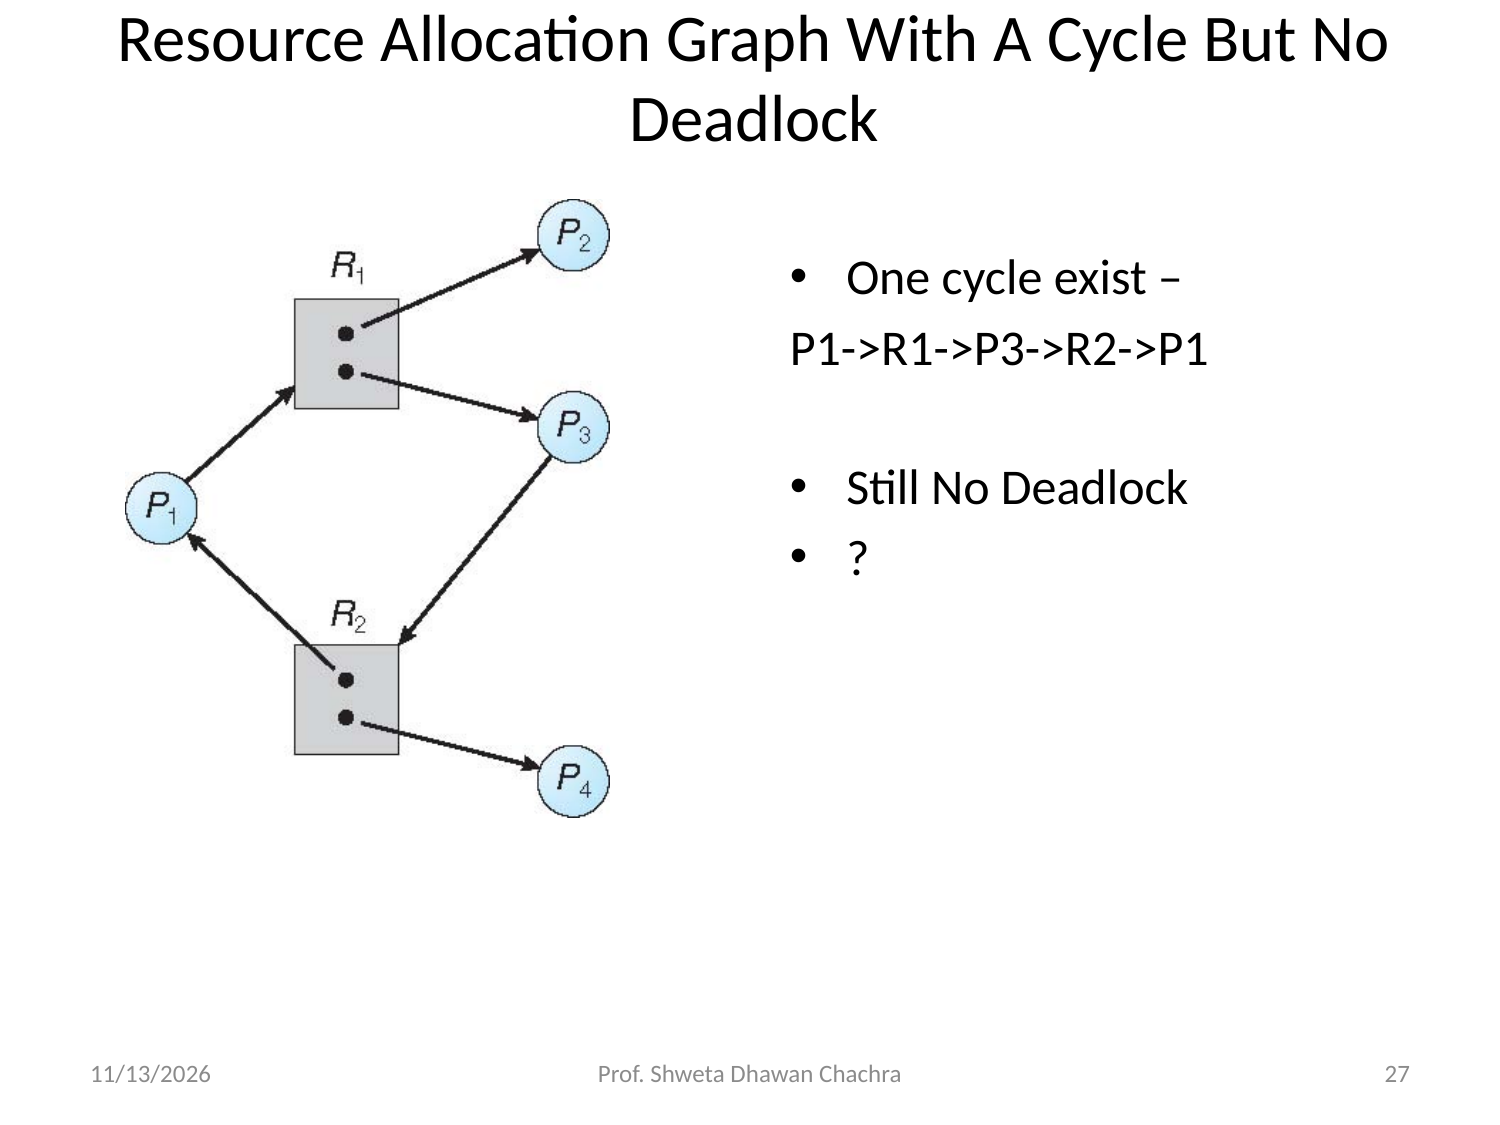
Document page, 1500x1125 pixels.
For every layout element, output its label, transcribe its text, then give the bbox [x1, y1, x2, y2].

text_box One cycle exist – P1->R1->P3->R2->P1 Still No Deadlock ? [774, 237, 1475, 1013]
footer Prof. Shweta Dhawan Chachra [512, 1042, 988, 1103]
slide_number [75, 1042, 425, 1103]
title Resource Allocation Graph With A Cycle But No Deadlock [0, 12, 1500, 138]
picture [124, 198, 610, 818]
slide_number 27 [1074, 1042, 1425, 1103]
